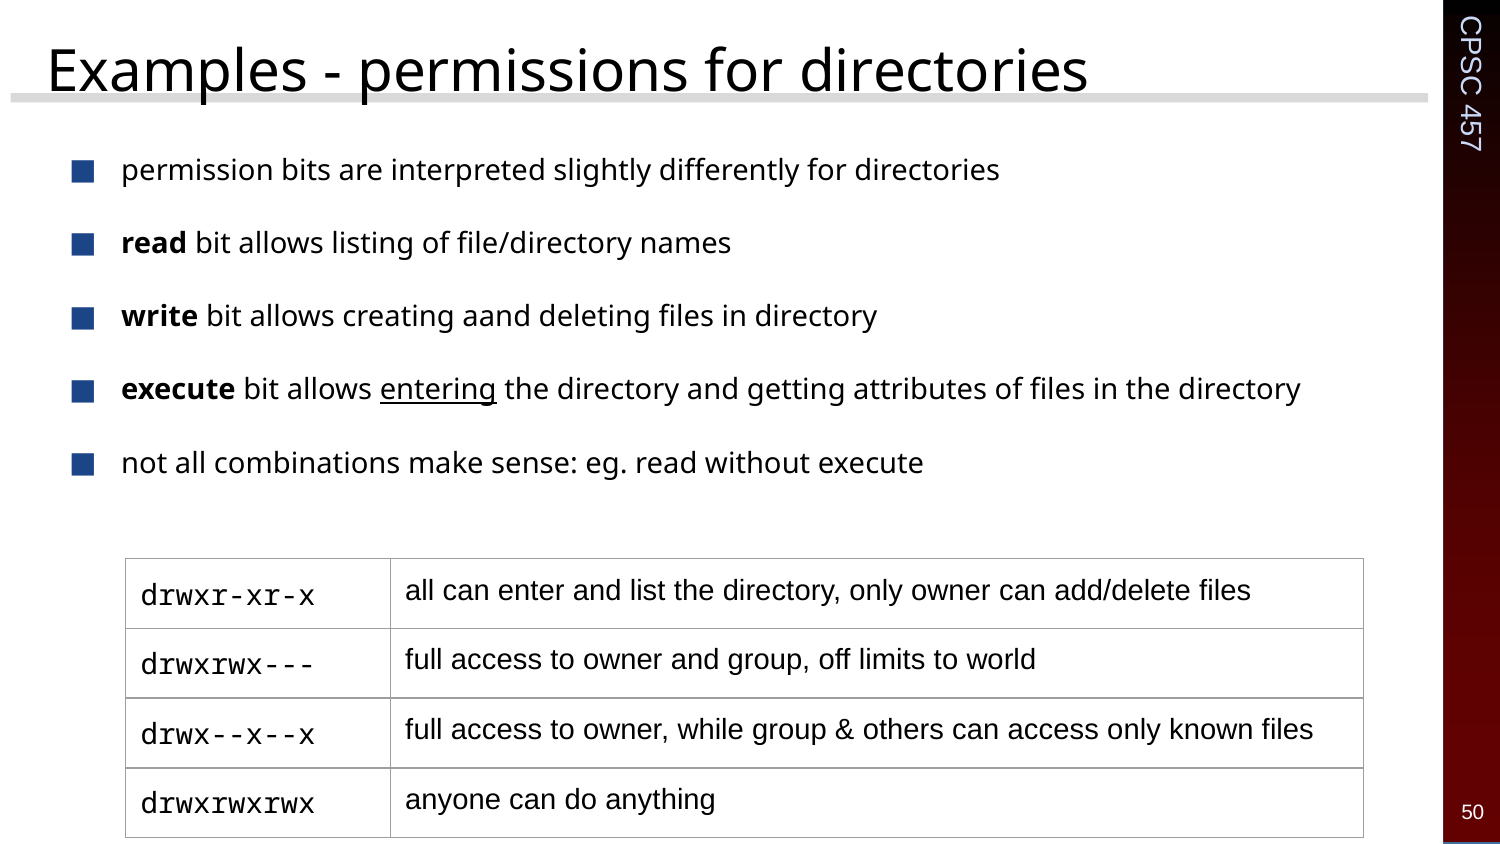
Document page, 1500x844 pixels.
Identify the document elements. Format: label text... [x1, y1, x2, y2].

title Examples - permissions for directories [31, 17, 1429, 112]
table_cell drwxrwx--- [126, 629, 390, 697]
table_header drwxr-xr-x [126, 559, 390, 628]
table_header all can enter and list the directory, only owner can add/delete files [391, 559, 1363, 628]
picture [1443, 0, 1500, 844]
table_cell anyone can do anything [391, 769, 1363, 837]
table_cell full access to owner, while group & others can access only known files [391, 699, 1363, 767]
list permission bits are interpreted slightly differently for directories read bit allows listing of file/directory names write bit allows creating aand deleting files in directory execute bit allows entering the directory and getting attributes of files in the directory not all combinations make sense: eg. read without execute [31, 118, 1429, 838]
table_cell full access to owner and group, off limits to world [391, 629, 1363, 697]
table_cell drwxrwxrwx [126, 769, 390, 837]
table_cell drwx--x--x [126, 699, 390, 767]
